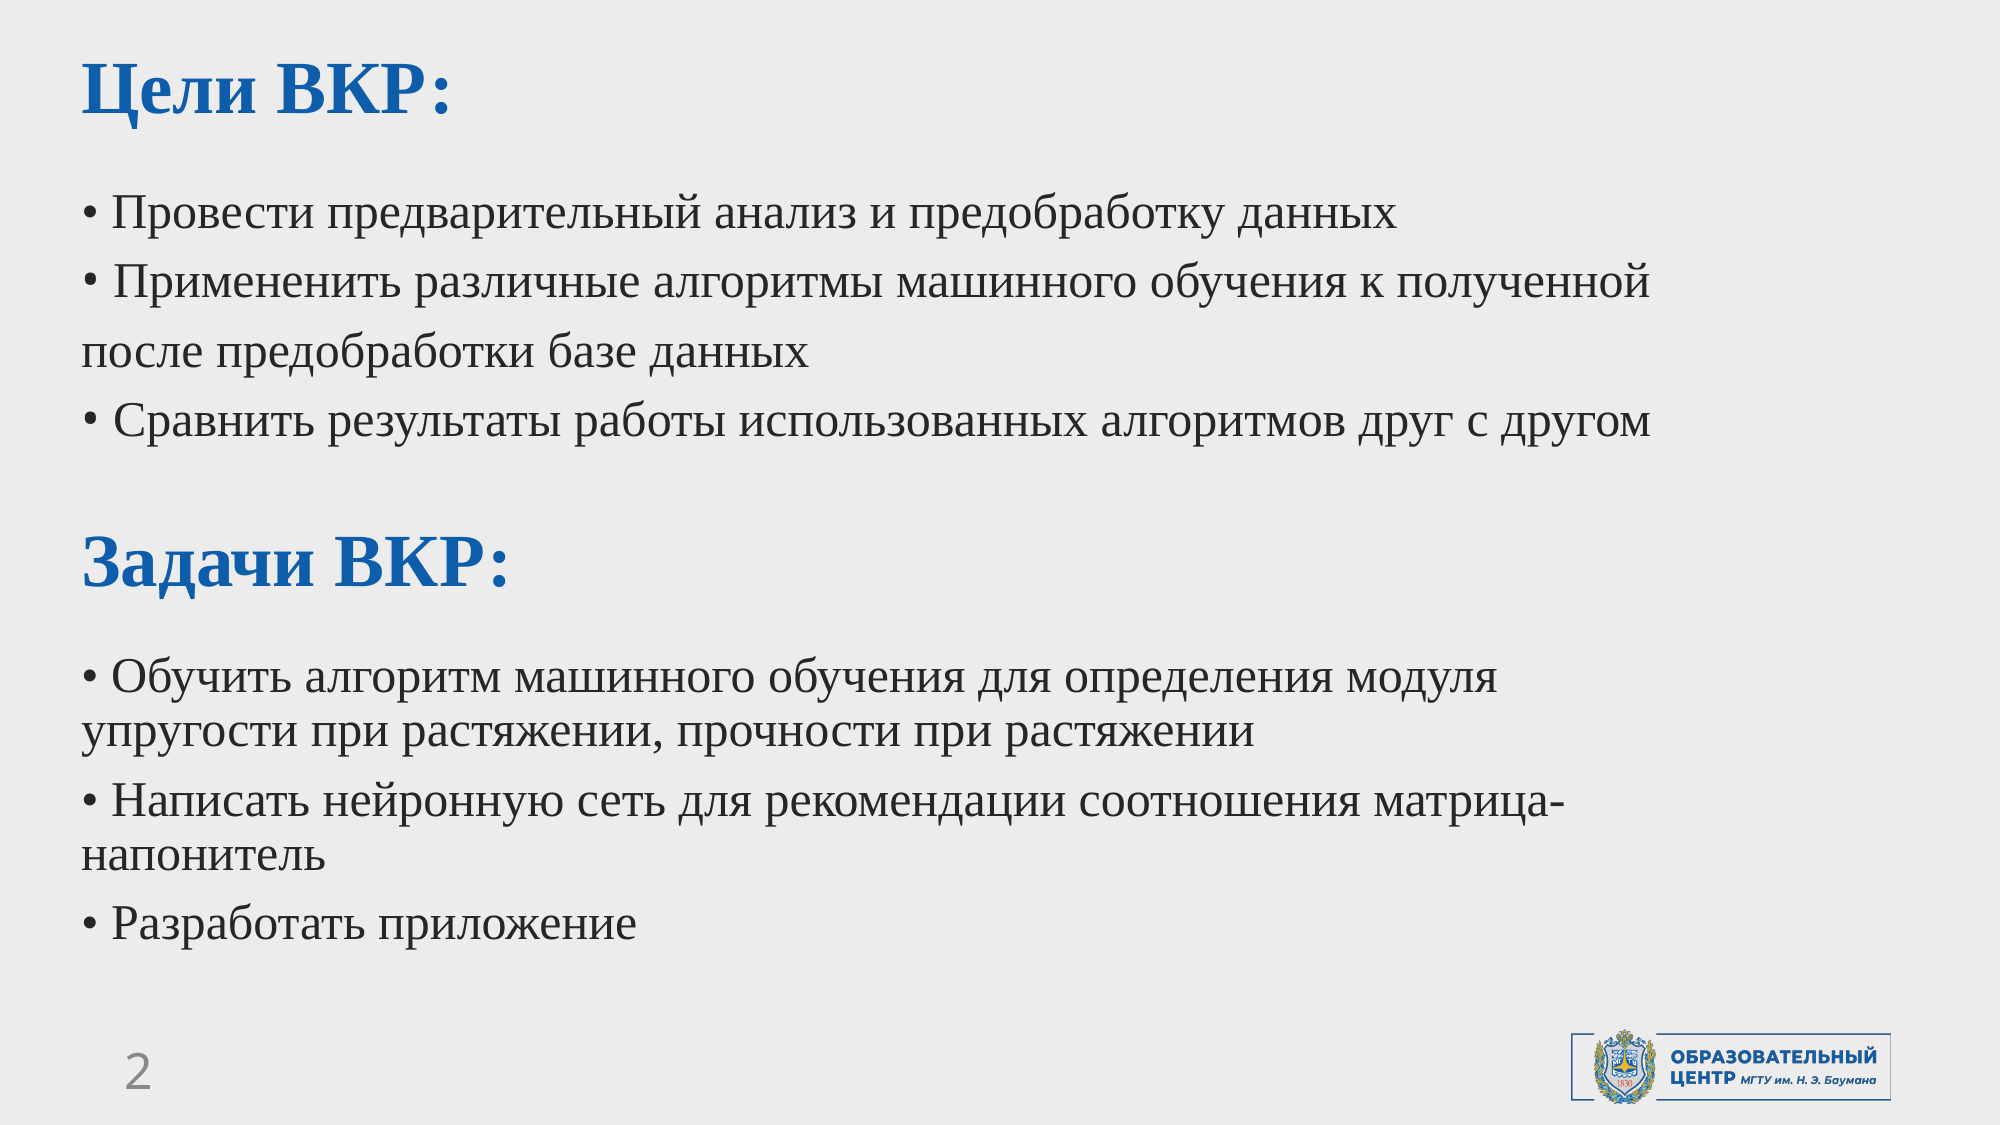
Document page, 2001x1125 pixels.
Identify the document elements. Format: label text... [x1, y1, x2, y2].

text_box • Обучить алгоритм машинного обучения для определения модуля упругости при растяжении, прочности при растяжении • Написать нейронную сеть для рекомендации соотношения матрица-напонитель • Разработать приложение [66, 642, 1712, 958]
title Цели ВКР: [66, 21, 1929, 158]
text_box Задачи ВКР: [66, 494, 1929, 631]
picture [1571, 1029, 1891, 1104]
slide_number 2 [109, 1043, 248, 1104]
list • Провести предварительный анализ и предобработку данных • Примененить различные алгоритмы машинного обучения к полученной после предобработки базе данных • Сравнить результаты работы использованных алгоритмов друг с другом [66, 177, 1929, 493]
